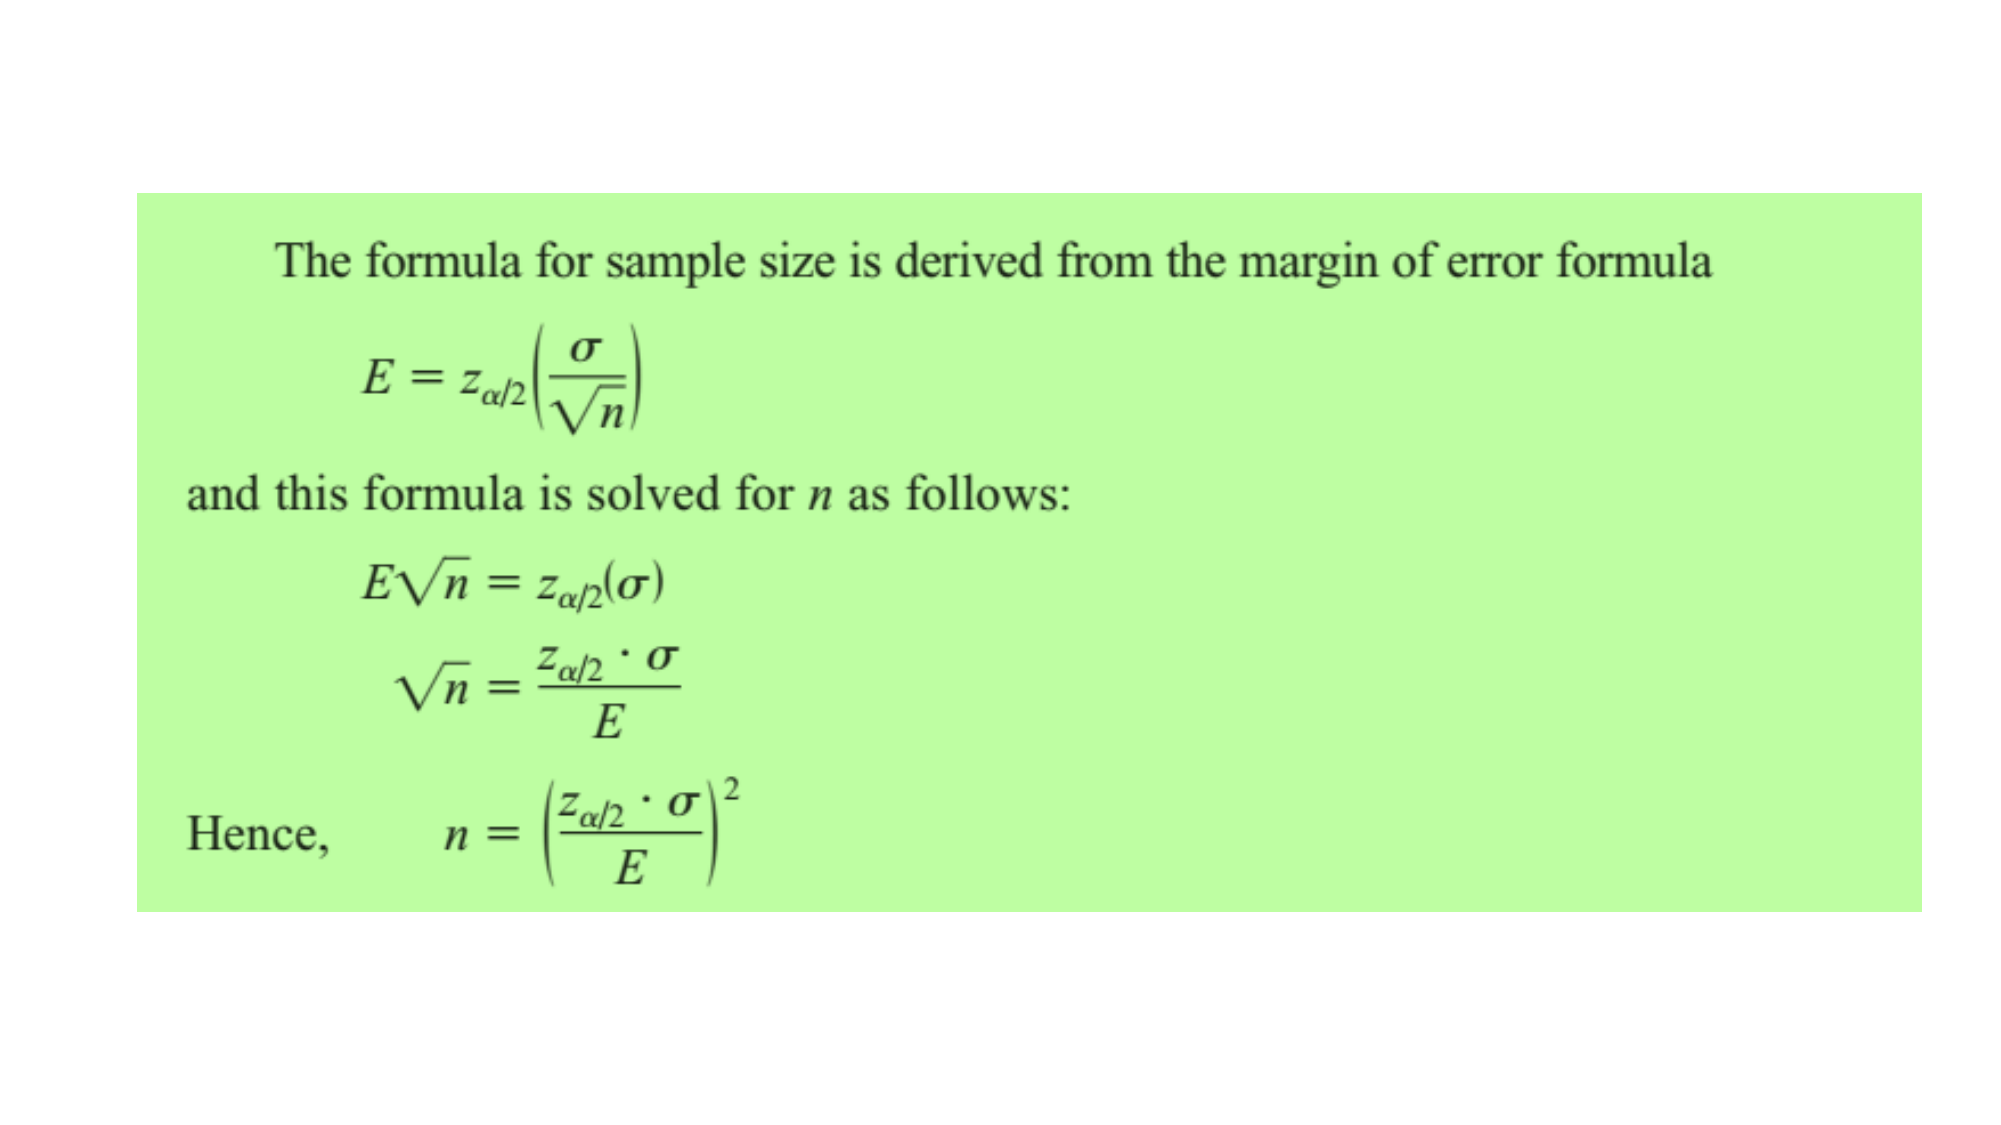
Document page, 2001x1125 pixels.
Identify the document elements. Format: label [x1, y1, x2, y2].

picture [137, 193, 1923, 912]
